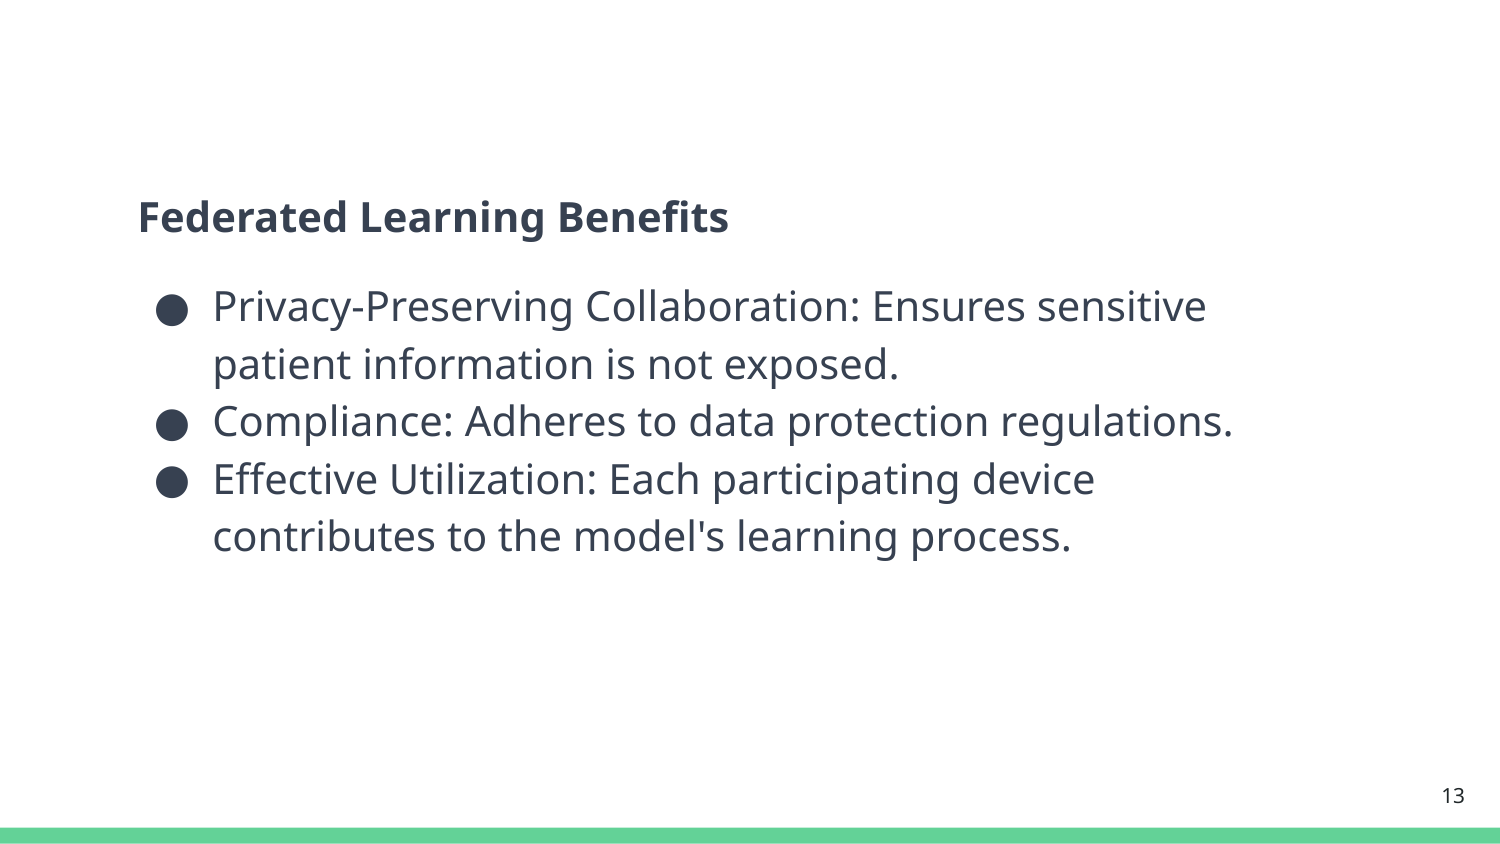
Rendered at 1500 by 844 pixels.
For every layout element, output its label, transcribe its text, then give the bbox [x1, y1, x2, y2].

text_box Federated Learning Benefits Privacy-Preserving Collaboration: Ensures sensitive patient information is not exposed. Compliance: Adheres to data protection regulations. Effective Utilization: Each participating device contributes to the model's learning process. [122, 91, 1318, 653]
slide_number ‹#› [1389, 764, 1480, 830]
